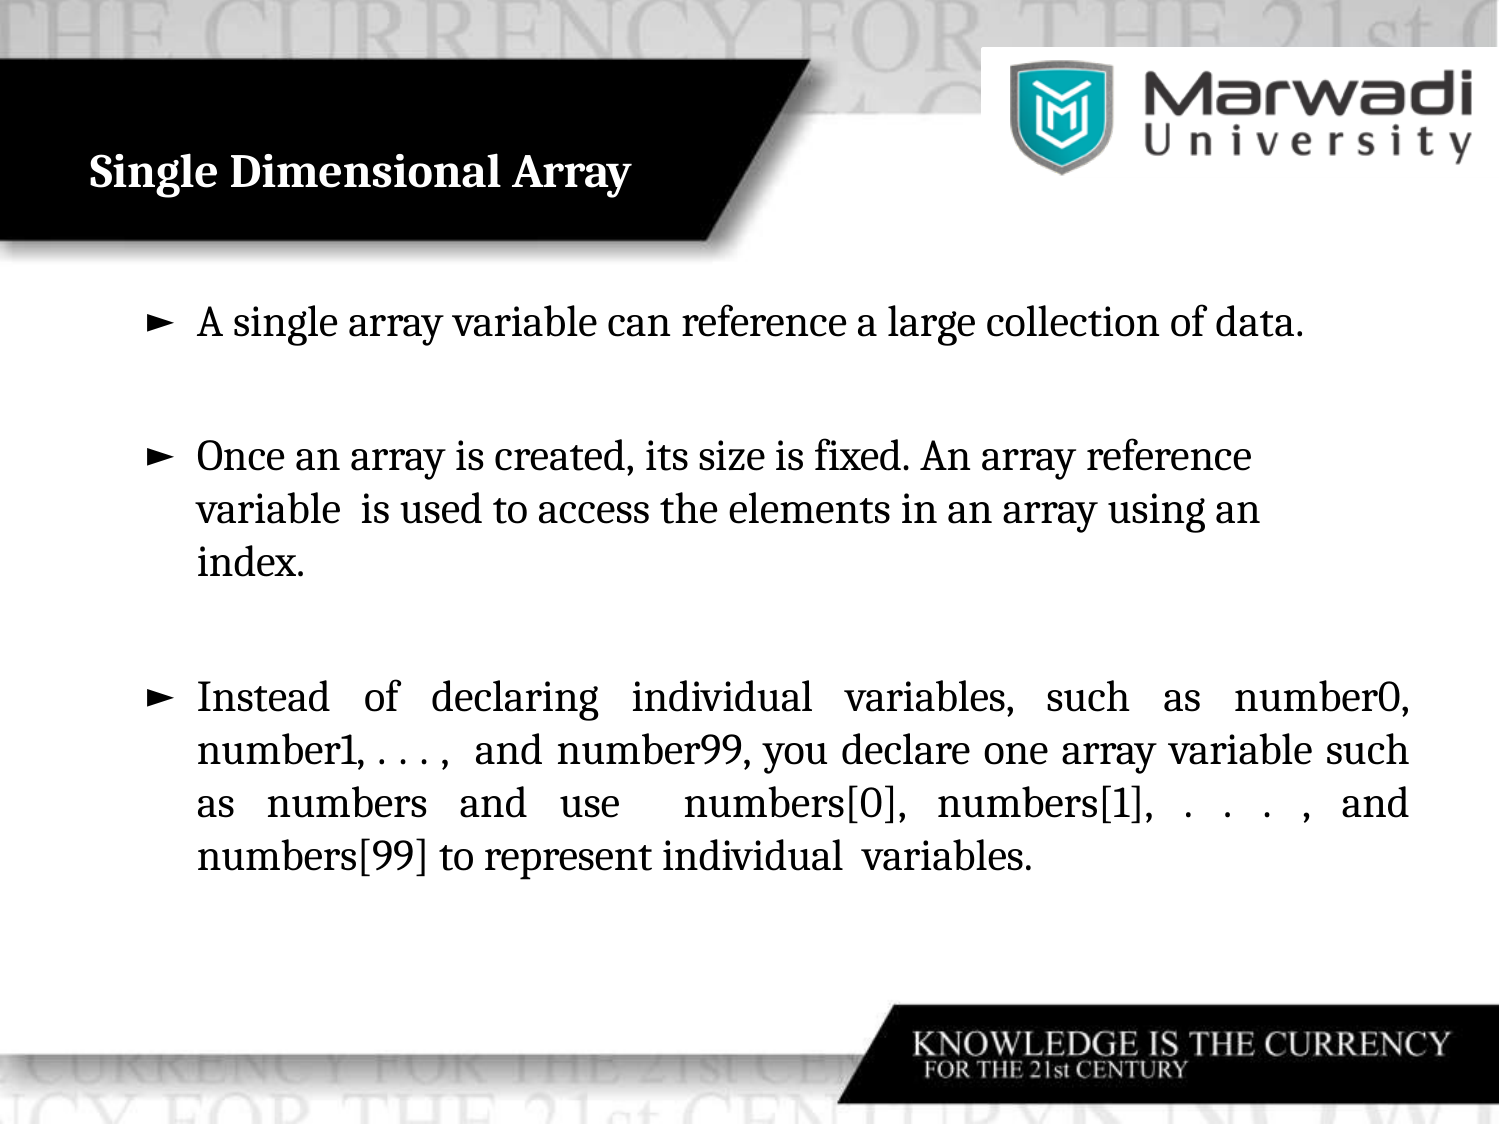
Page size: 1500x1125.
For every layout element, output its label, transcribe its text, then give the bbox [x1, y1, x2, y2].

title Single Dimensional Array [88, 137, 648, 328]
text_box A single array variable can reference a large collection of data. Once an array is created, its size is fixed. An array reference variable is used to access the elements in an array using an index. Instead of declaring individual variables, such as number0, number1, . . . , and number99, you declare one array variable such as numbers and use numbers[0], numbers[1], . . . , and numbers[99] to represent individual variables. [145, 290, 1411, 880]
picture [0, 0, 1500, 1124]
